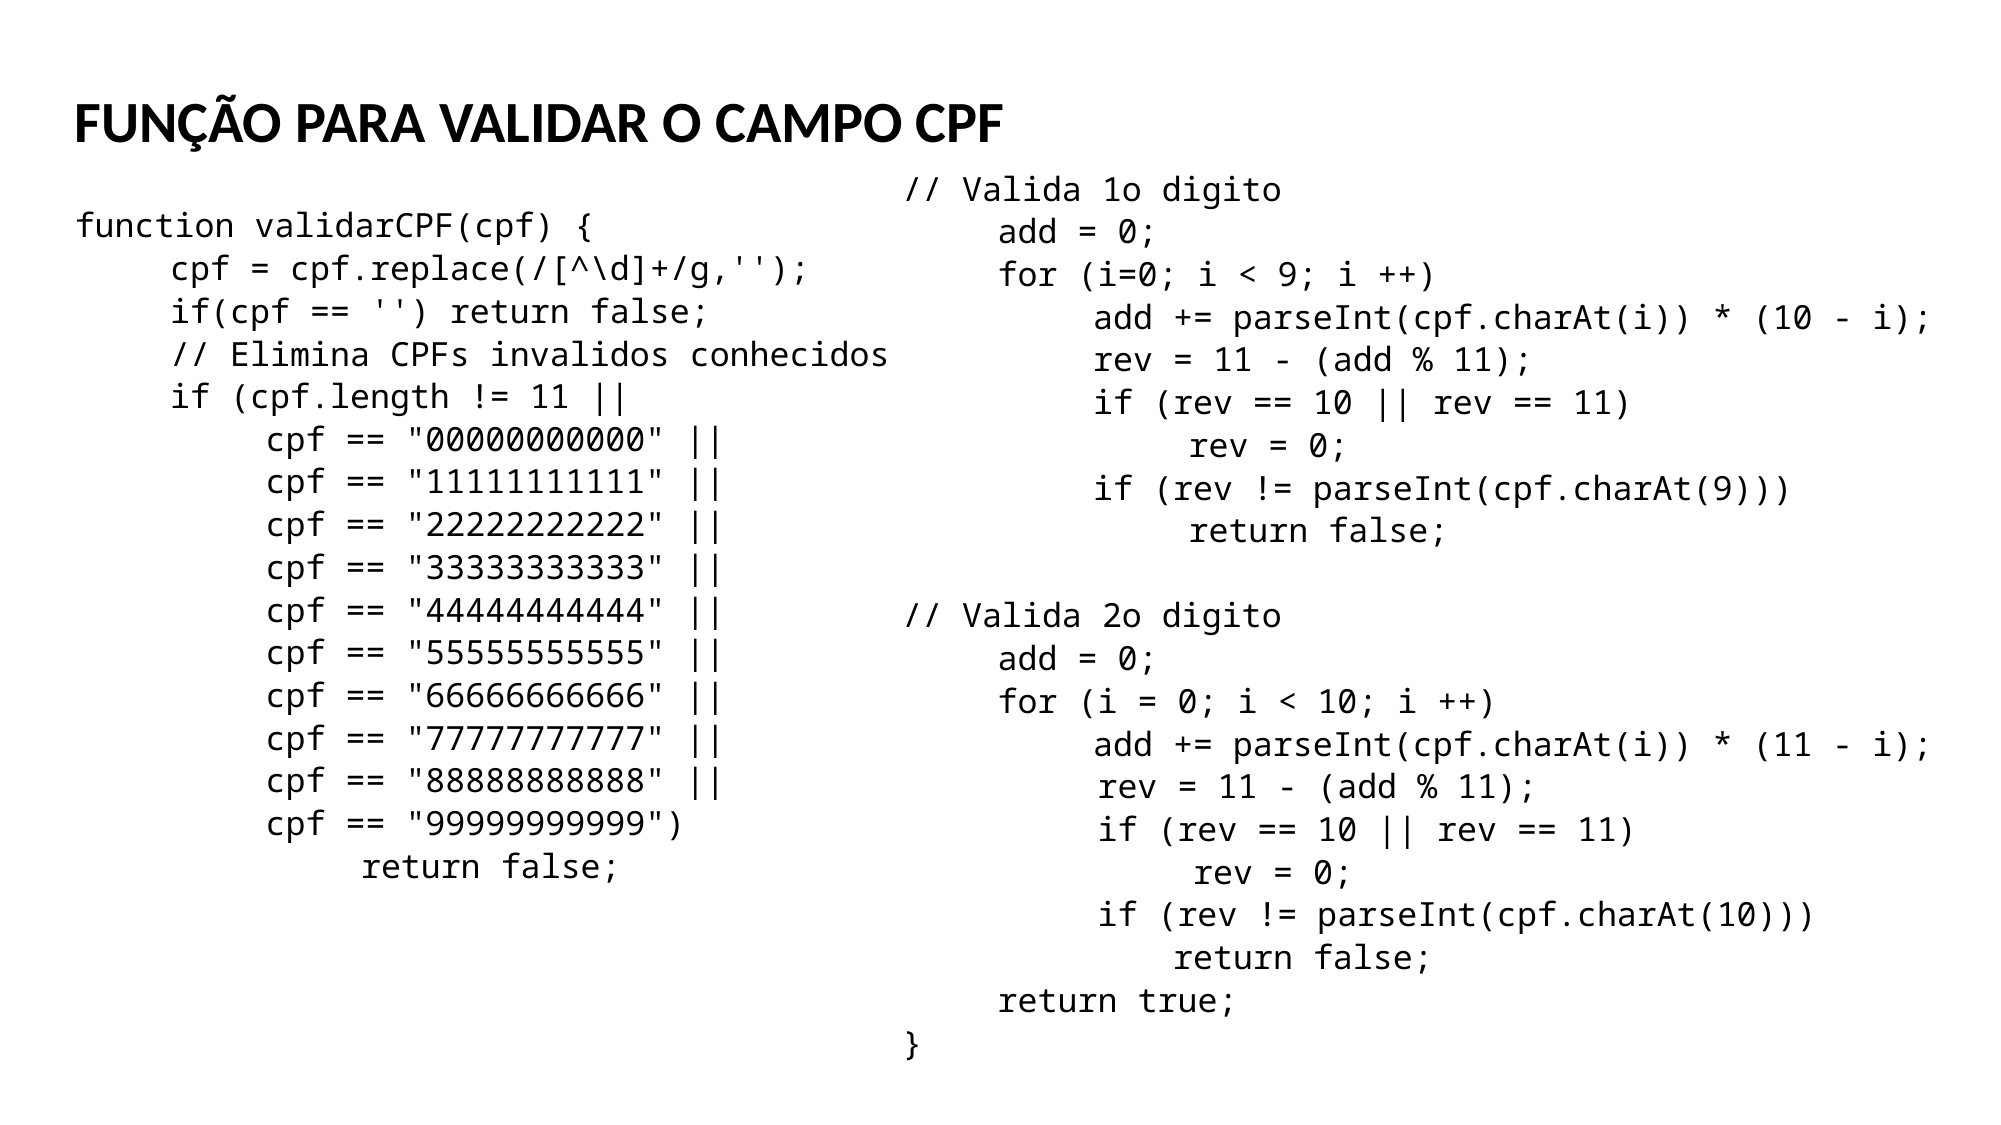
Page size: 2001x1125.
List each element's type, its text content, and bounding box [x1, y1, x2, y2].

text_box // Valida 1o digito add = 0; for (i=0; i < 9; i ++) add += parseInt(cpf.charAt(i)) * (10 - i); rev = 11 - (add % 11); if (rev == 10 || rev == 11) rev = 0; if (rev != parseInt(cpf.charAt(9))) return false; // Valida 2o digito add = 0; for (i = 0; i < 10; i ++) add += parseInt(cpf.charAt(i)) * (11 - i); rev = 11 - (add % 11); if (rev == 10 || rev == 11) rev = 0; if (rev != parseInt(cpf.charAt(10))) return false; return true; } [887, 157, 2000, 1069]
text_box FUNÇÃO PARA VALIDAR O CAMPO CPF function validarCPF(cpf) { cpf = cpf.replace(/[^\d]+/g,''); if(cpf == '') return false; // Elimina CPFs invalidos conhecidos if (cpf.length != 11 || cpf == "00000000000" || cpf == "11111111111" || cpf == "22222222222" || cpf == "33333333333" || cpf == "44444444444" || cpf == "55555555555" || cpf == "66666666666" || cpf == "77777777777" || cpf == "88888888888" || cpf == "99999999999") return false; [60, 71, 1055, 935]
